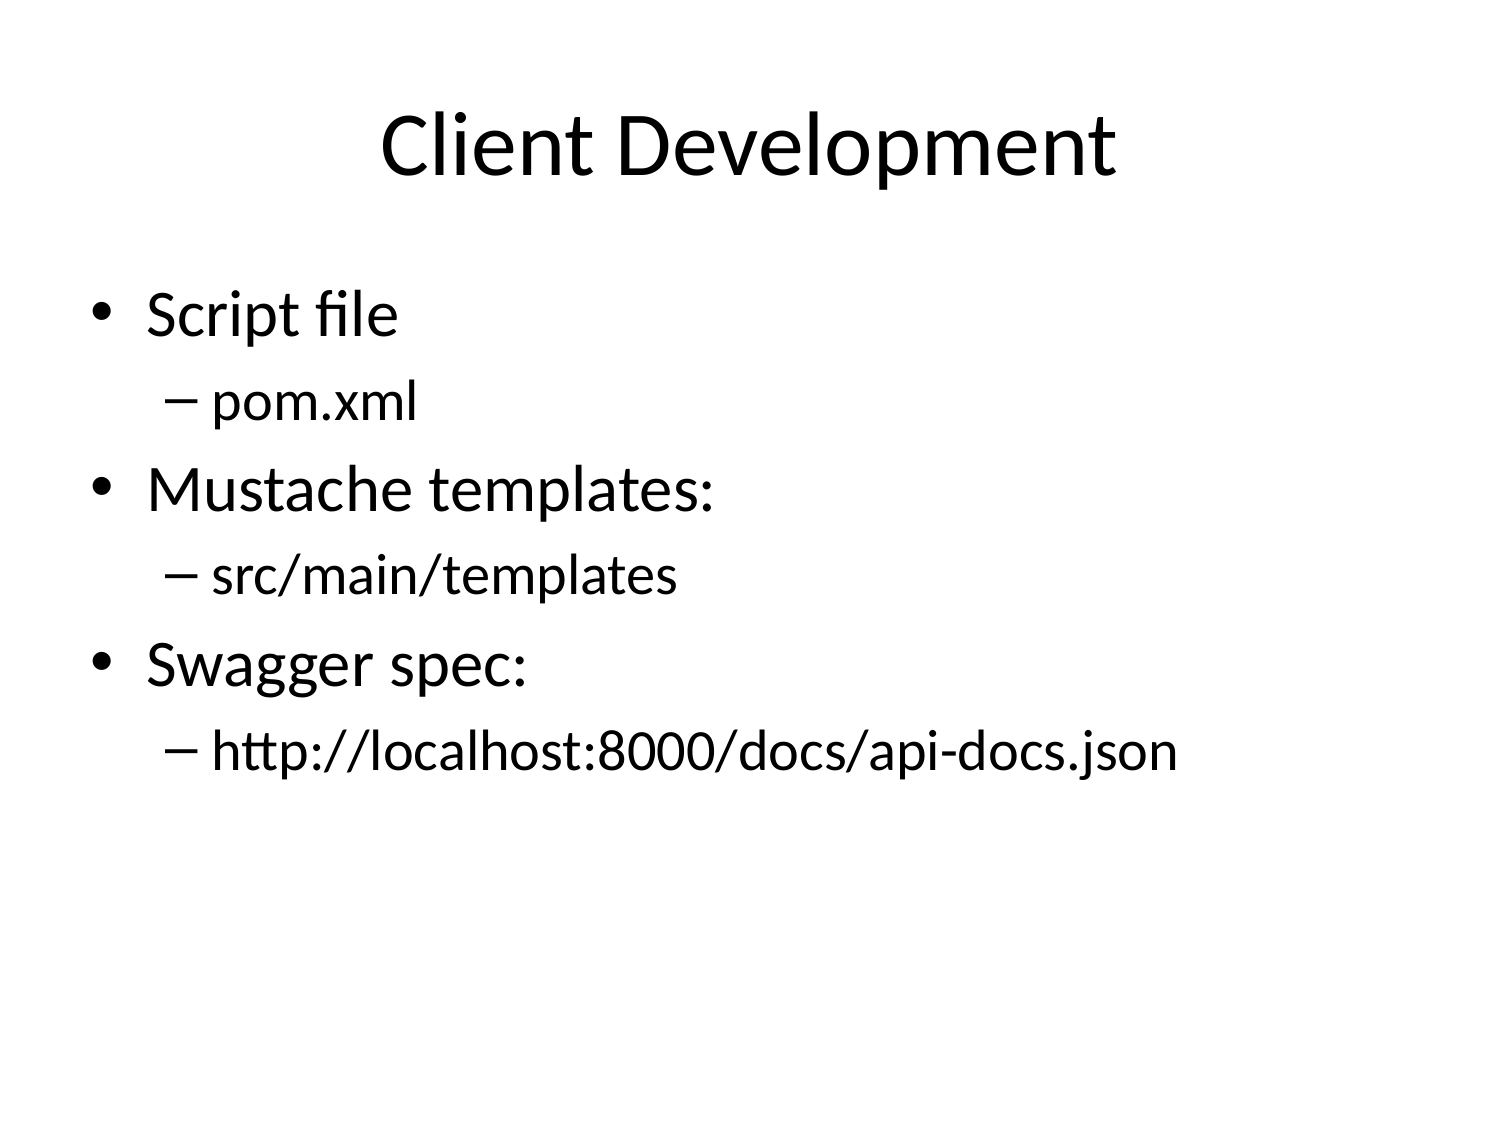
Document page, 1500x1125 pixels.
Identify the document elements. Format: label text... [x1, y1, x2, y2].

list Script file pom.xml Mustache templates: src/main/templates Swagger spec: http://localhost:8000/docs/api-docs.json [75, 262, 1425, 1005]
title Client Development [75, 45, 1425, 233]
